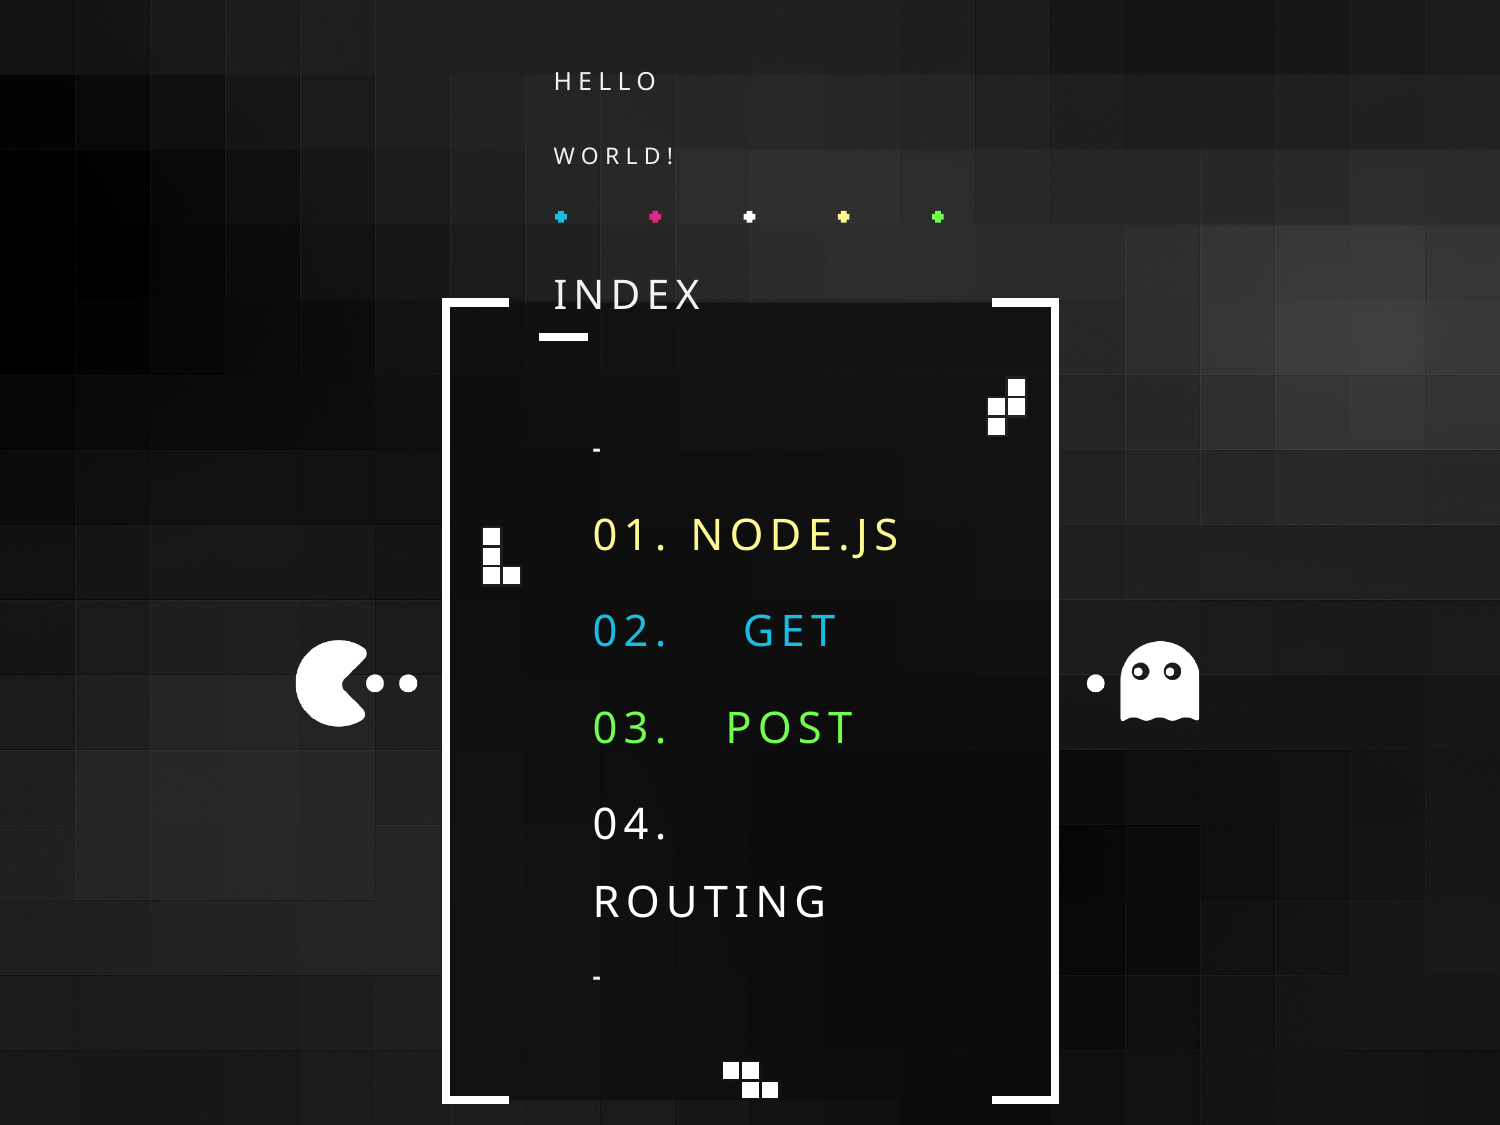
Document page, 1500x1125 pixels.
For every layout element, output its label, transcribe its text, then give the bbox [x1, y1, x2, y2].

picture [0, 0, 1500, 1125]
list WORLD! [553, 128, 948, 187]
list HELLO [553, 51, 948, 113]
subtitle INDEX [553, 267, 948, 327]
list - 01. NODE.JS 02. GET 03. POST 04. ROUTING - [577, 409, 923, 1053]
